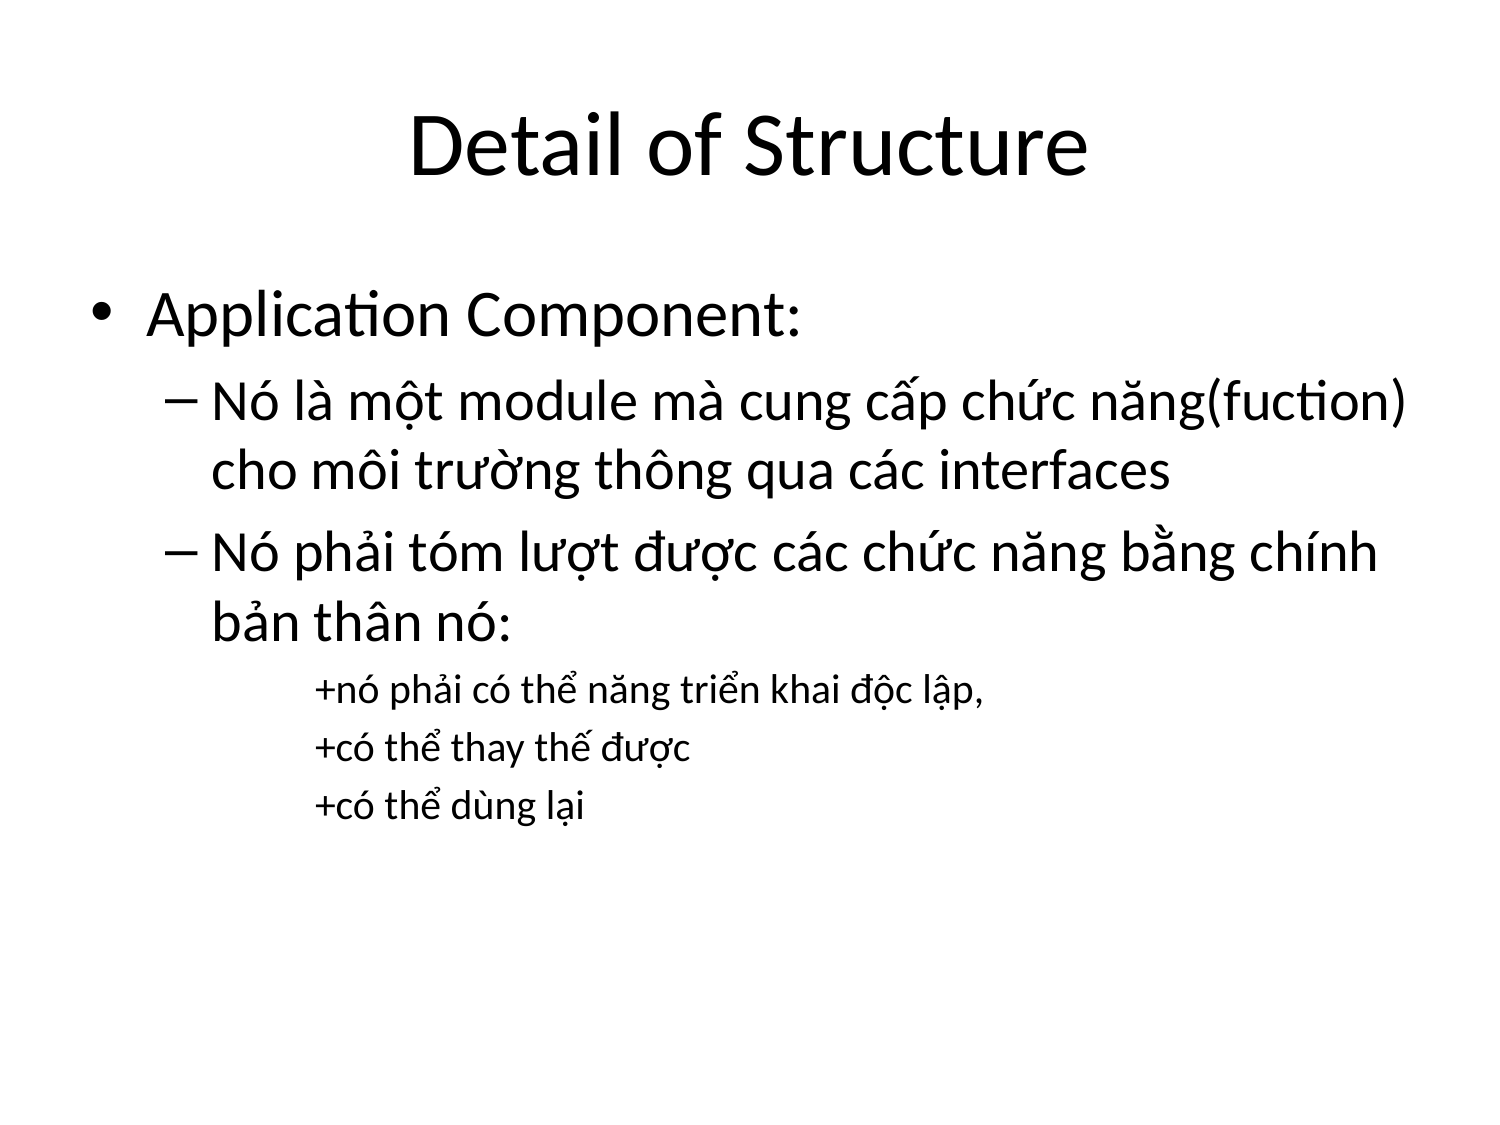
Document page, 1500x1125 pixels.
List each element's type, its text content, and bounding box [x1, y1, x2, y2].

title Detail of Structure [75, 45, 1425, 233]
list Application Component: Nó là một module mà cung cấp chức năng(fuction) cho môi trường thông qua các interfaces Nó phải tóm lượt được các chức năng bằng chính bản thân nó: +nó phải có thể năng triển khai độc lập, +có thể thay thế được +có thể dùng lại [75, 262, 1425, 1005]
